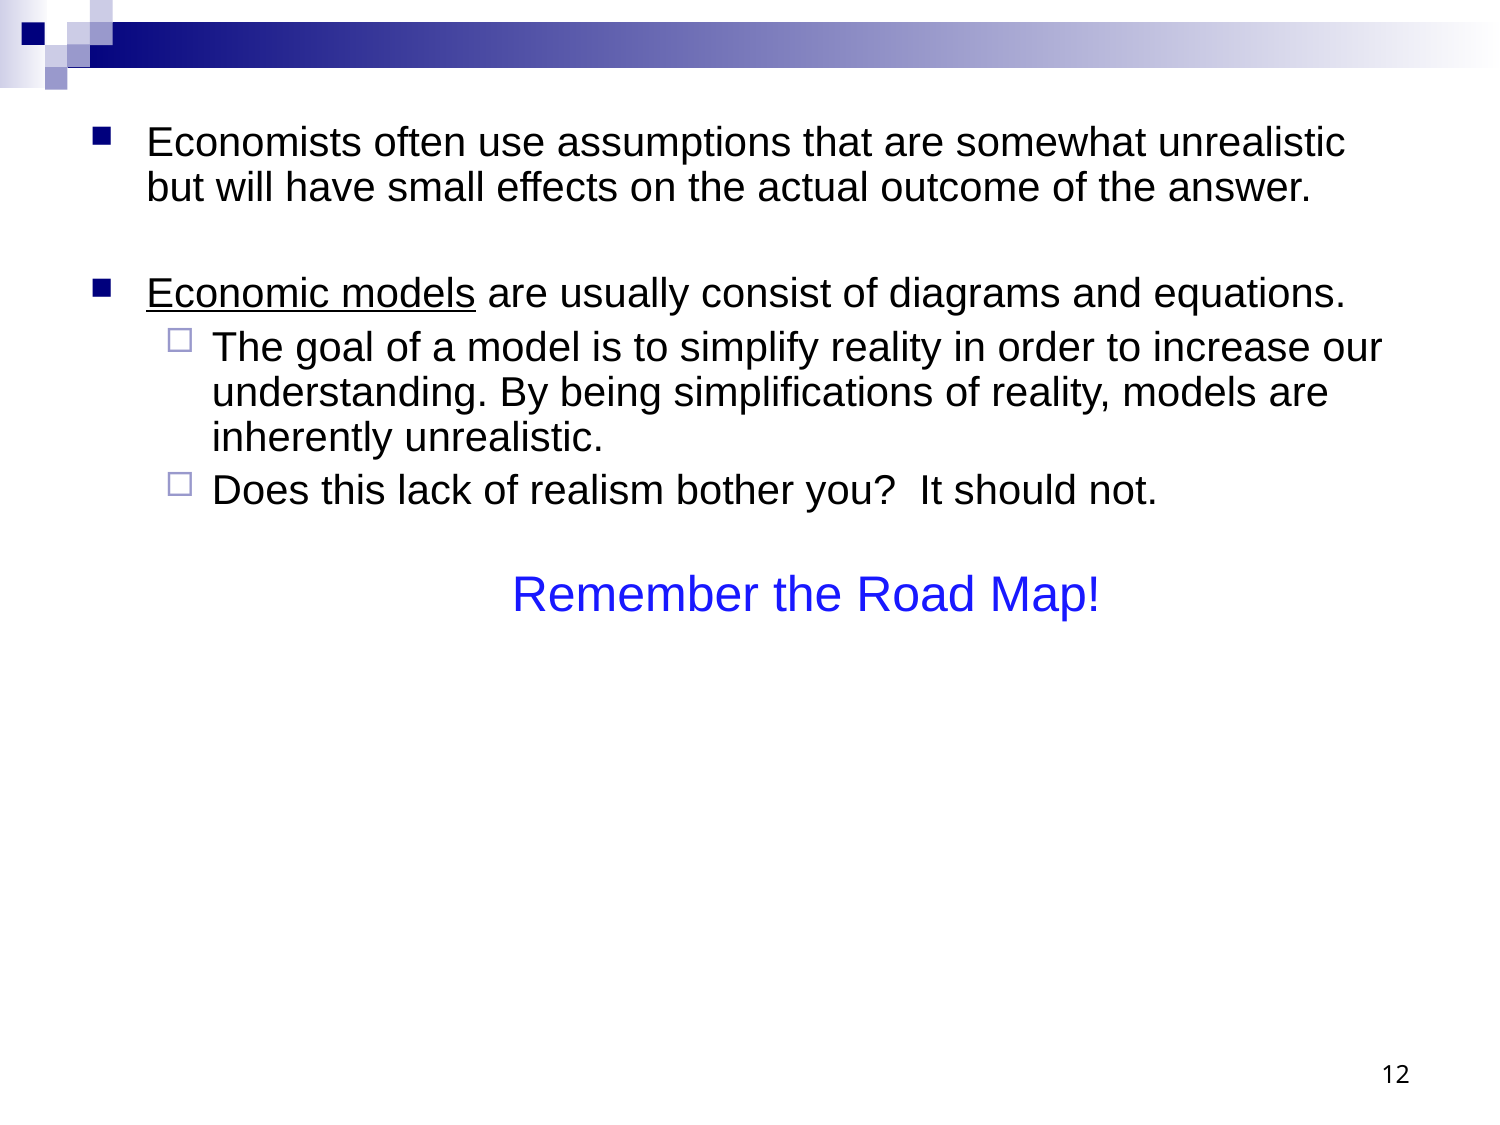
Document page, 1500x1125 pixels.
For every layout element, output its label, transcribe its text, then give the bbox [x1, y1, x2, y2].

list Economists often use assumptions that are somewhat unrealistic but will have small effects on the actual outcome of the answer. Economic models are usually consist of diagrams and equations. The goal of a model is to simplify reality in order to increase our understanding. By being simplifications of reality, models are inherently unrealistic. Does this lack of realism bother you? It should not. Remember the Road Map! [74, 112, 1426, 963]
slide_number 12 [1074, 1024, 1426, 1101]
